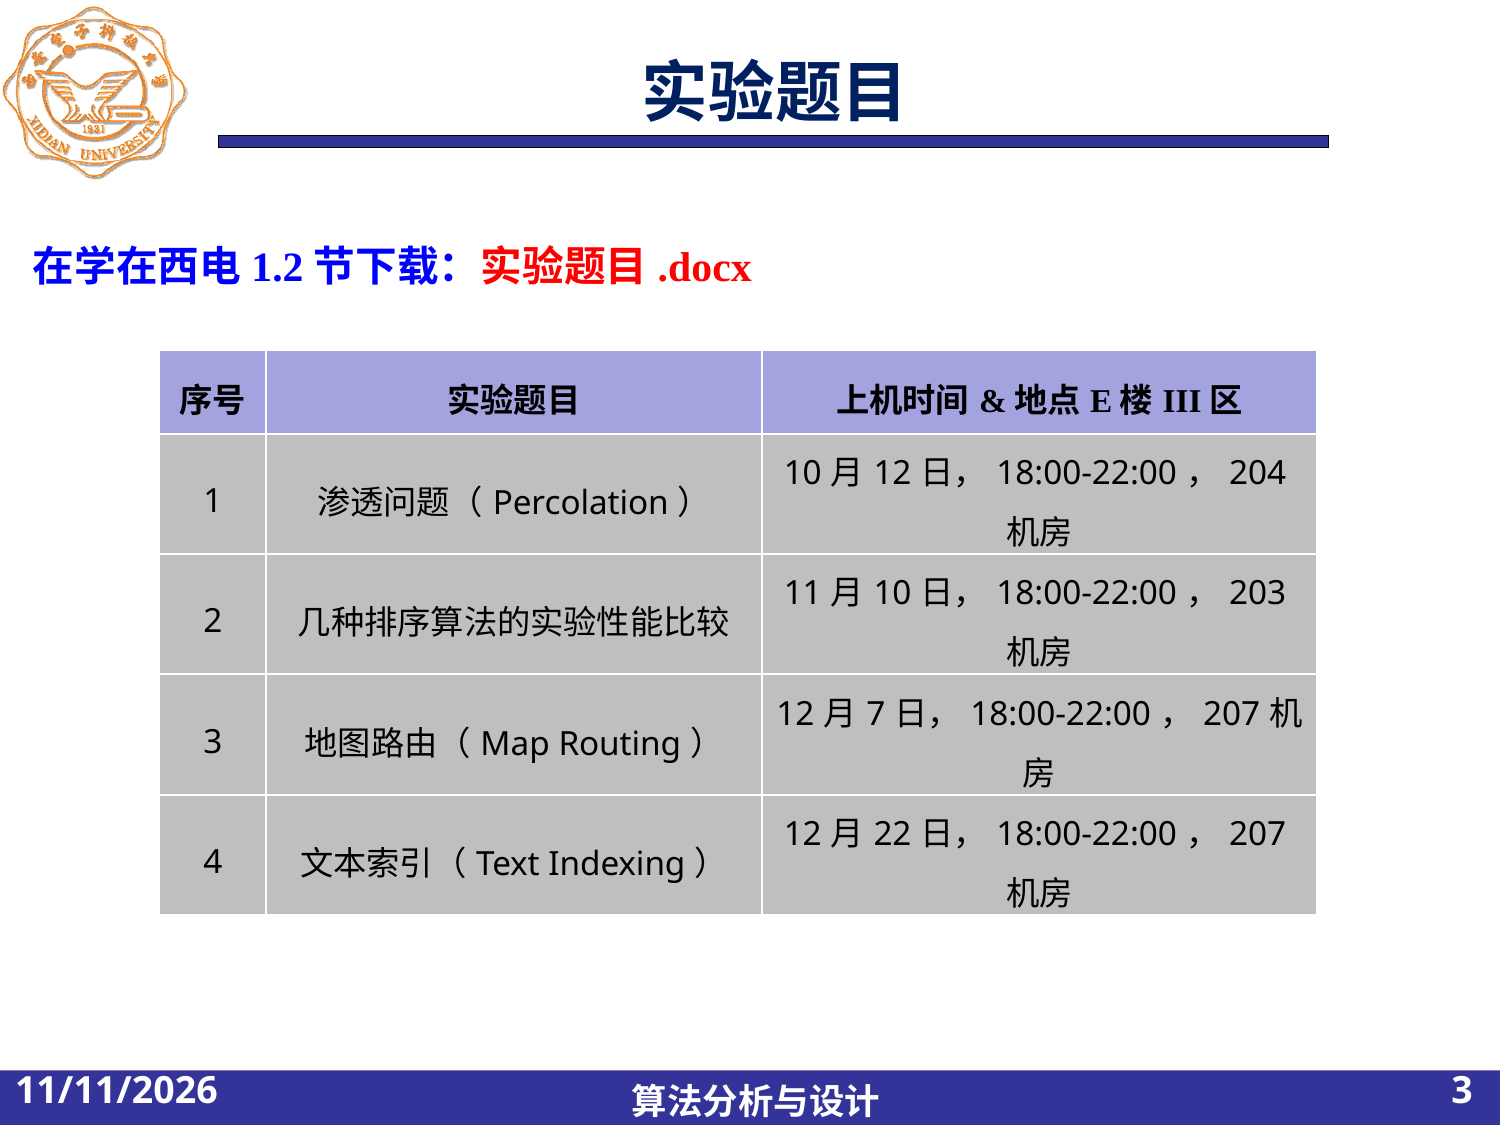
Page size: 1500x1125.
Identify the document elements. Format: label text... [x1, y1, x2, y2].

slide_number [0, 0, 189, 181]
table_cell 渗透问题（Percolation） [267, 435, 761, 553]
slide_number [0, 1070, 313, 1125]
table_header 序号 [160, 351, 265, 433]
table_cell 10月12日，18:00-22:00，204机房 [763, 435, 1316, 553]
text_box 在学在西电1.2节下载：实验题目.docx [17, 231, 1488, 297]
table_cell 2 [160, 555, 265, 673]
table_cell 几种排序算法的实验性能比较 [267, 555, 761, 673]
table_cell 11月10日，18:00-22:00，203机房 [763, 555, 1316, 673]
table_cell 4 [160, 796, 265, 914]
table_cell 文本索引（Text Indexing） [267, 796, 761, 914]
table_cell 12月22日，18:00-22:00，207机房 [763, 796, 1316, 914]
slide_number 3 [1364, 1070, 1488, 1125]
table_header 上机时间&地点E楼III区 [763, 351, 1316, 433]
table_cell 地图路由（Map Routing） [267, 675, 761, 794]
table_cell 3 [160, 675, 265, 794]
table_header 实验题目 [267, 351, 761, 433]
table_cell 12月7日，18:00-22:00，207机房 [763, 675, 1316, 794]
table_cell 1 [160, 435, 265, 553]
title 实验题目 [220, 42, 1331, 135]
